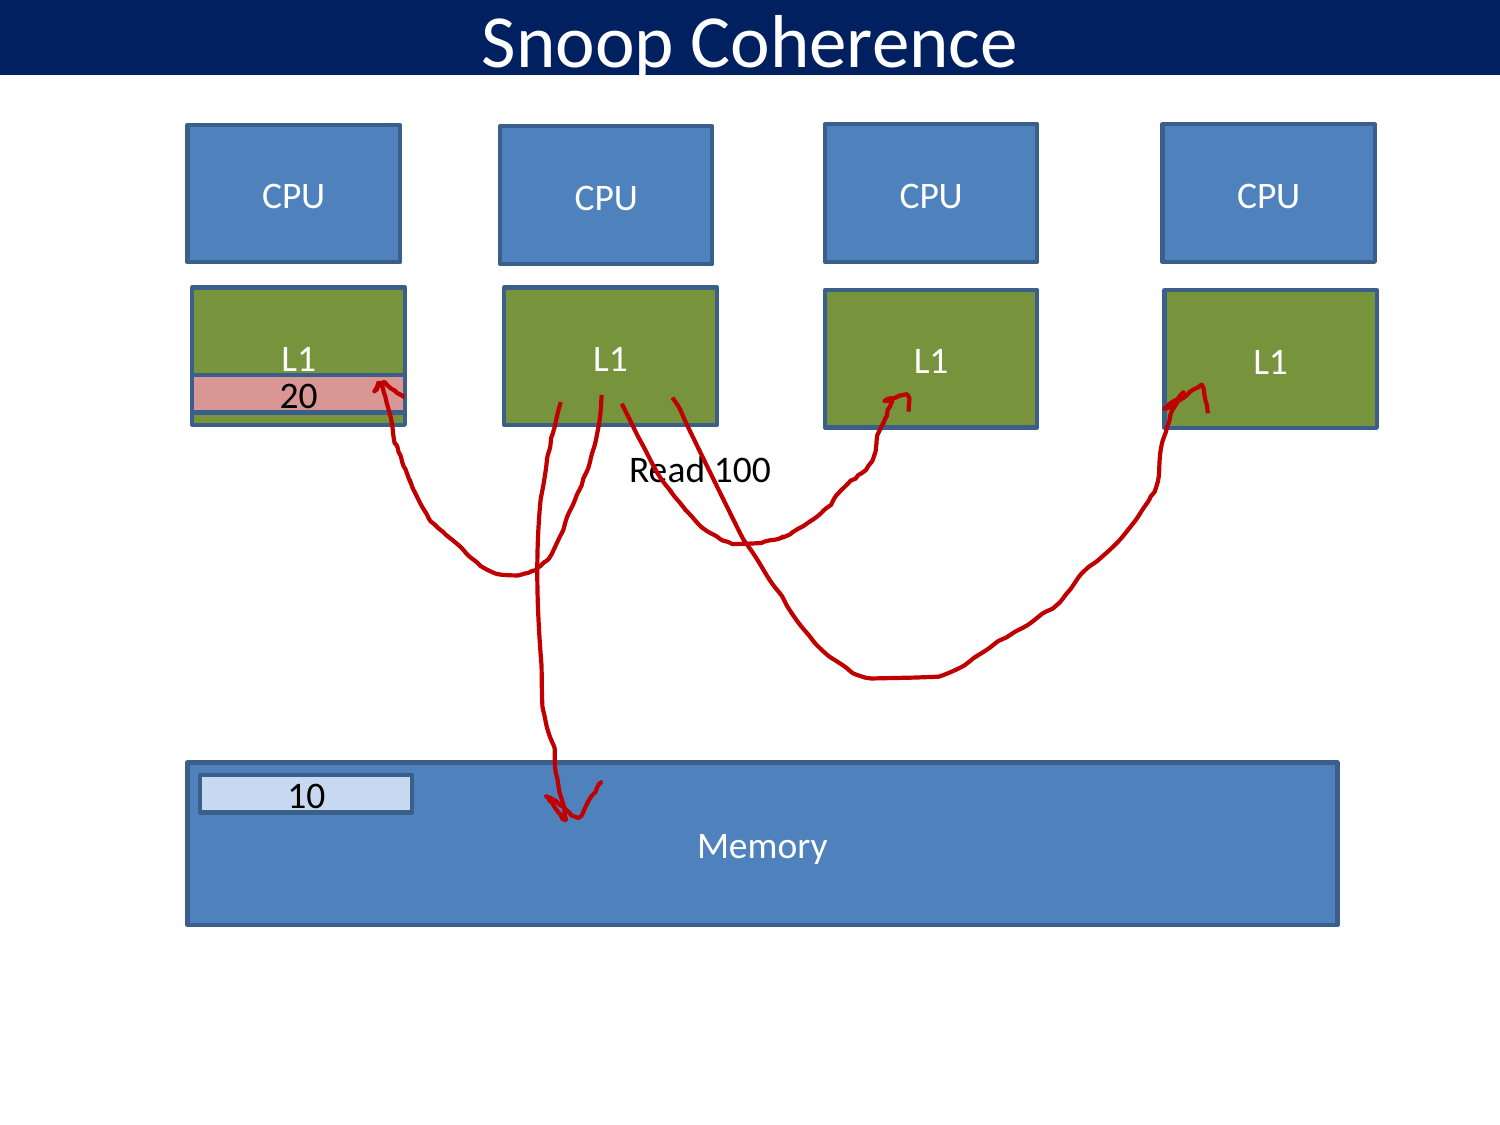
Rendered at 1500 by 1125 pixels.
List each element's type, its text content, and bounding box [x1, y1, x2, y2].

text_box CPU [498, 124, 714, 266]
text_box CPU [1160, 122, 1377, 264]
text_box [619, 402, 744, 547]
text_box [372, 379, 604, 578]
text_box L1 [1162, 288, 1379, 430]
text_box 20 [190, 373, 407, 415]
text_box 10 [198, 773, 414, 815]
text_box CPU [185, 123, 402, 264]
text_box Read 100 [614, 437, 672, 498]
text_box [882, 392, 912, 404]
text_box L1 [190, 415, 390, 427]
text_box Memory [185, 760, 1340, 927]
text_box L1 [502, 285, 719, 427]
text_box L1 [823, 288, 1039, 408]
title Snoop Coherence [0, 0, 1500, 75]
text_box CPU [823, 122, 1039, 264]
text_box [670, 382, 1210, 681]
text_box L1 [190, 285, 407, 373]
text_box [535, 401, 603, 822]
